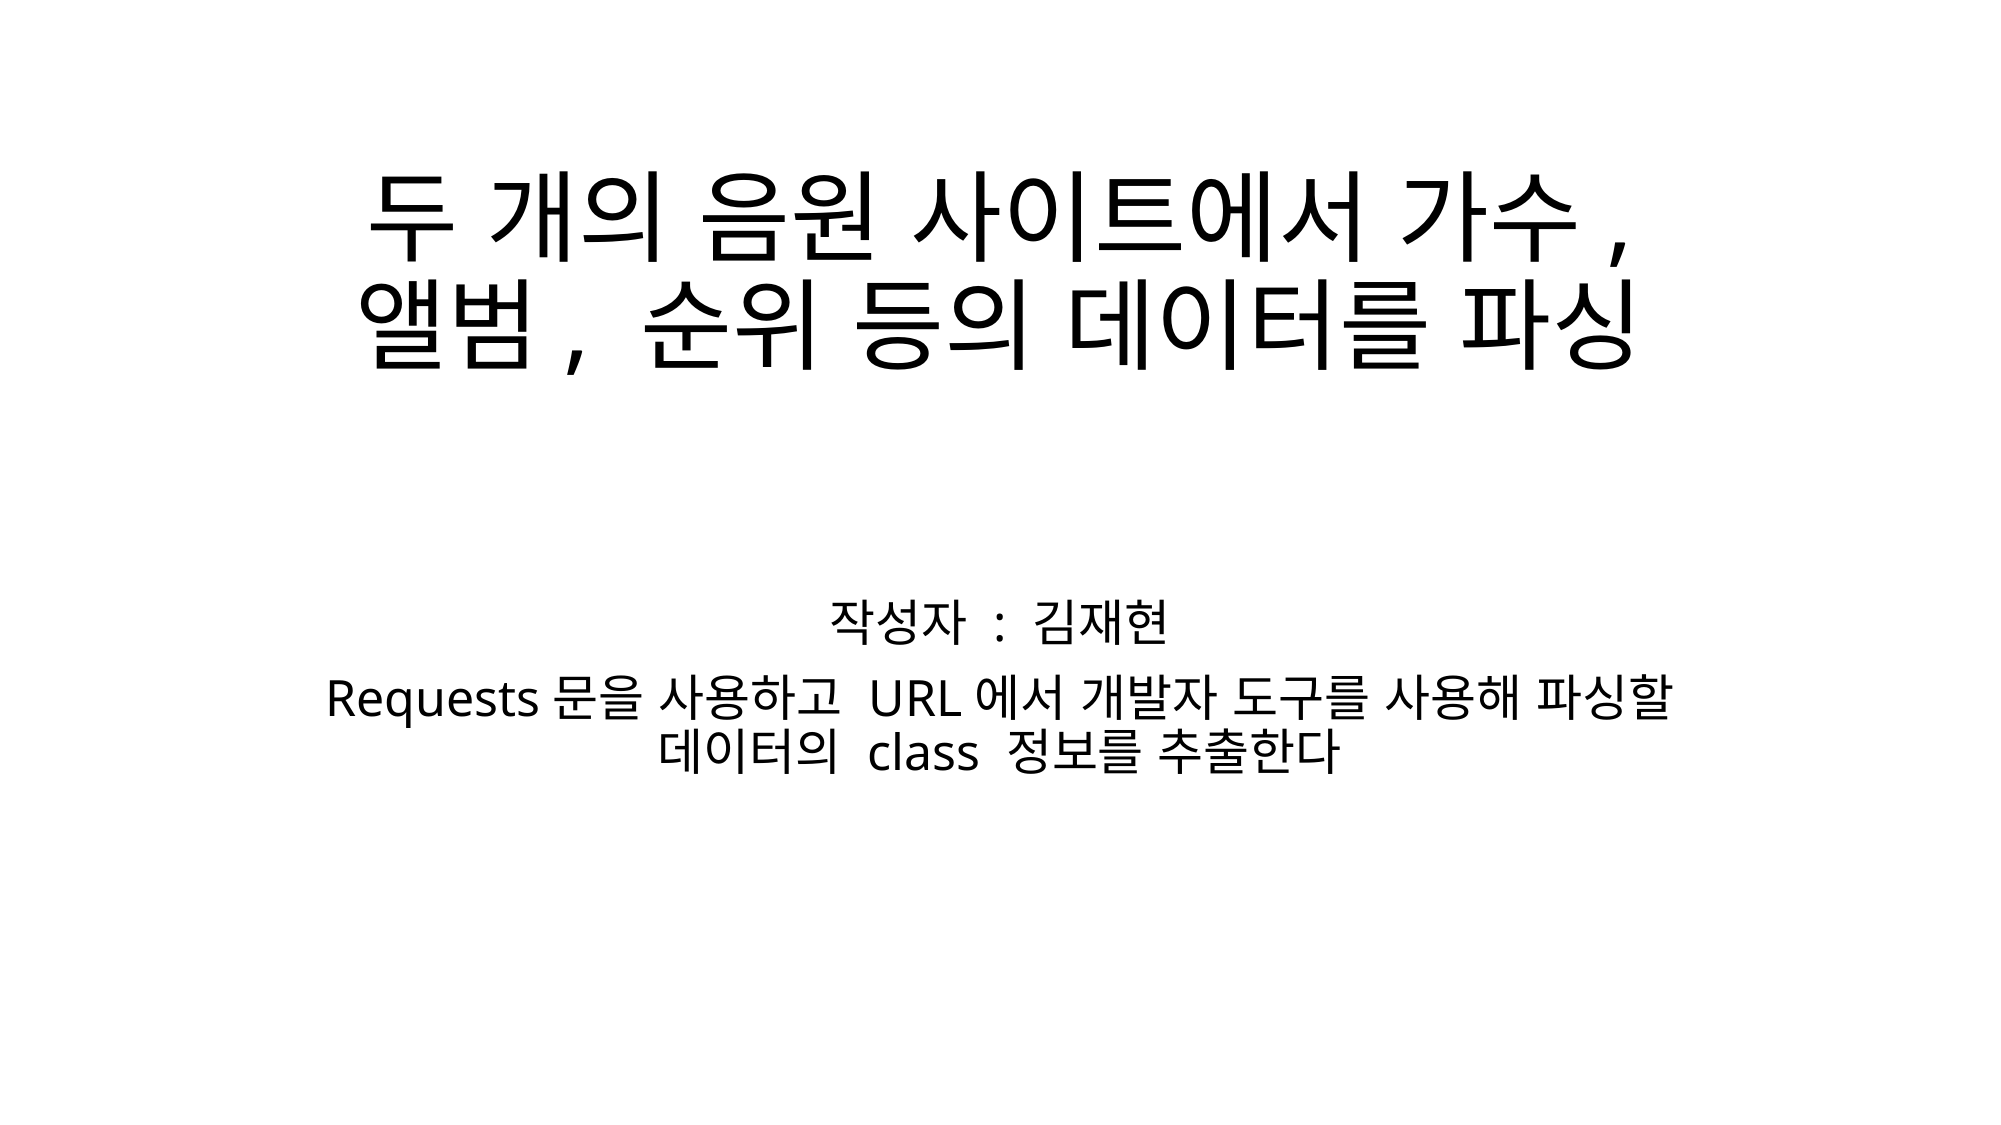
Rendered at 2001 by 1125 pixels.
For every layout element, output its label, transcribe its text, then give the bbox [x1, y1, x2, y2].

subtitle 작성자 : 김재현 Requests문을 사용하고 URL에서 개발자 도구를 사용해 파싱할 데이터의 class 정보를 추출한다 [249, 590, 1750, 863]
title 두 개의 음원 사이트에서 가수, 앨범, 순위 등의 데이터를 파싱 [249, 0, 1750, 392]
